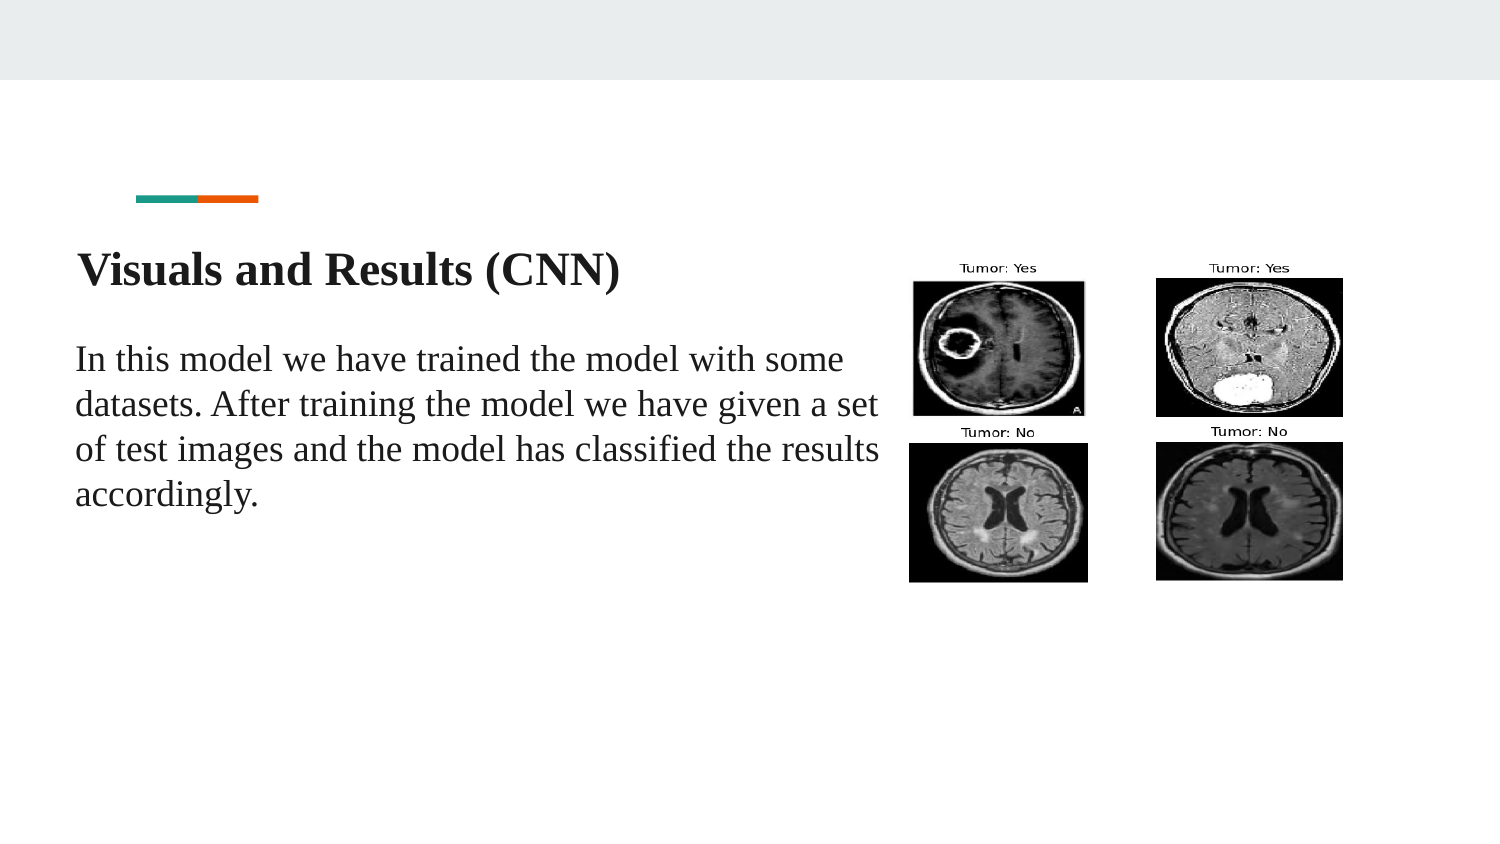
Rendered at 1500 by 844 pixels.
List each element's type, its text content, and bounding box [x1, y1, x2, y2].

picture [1124, 256, 1351, 587]
list In this model we have trained the model with some datasets. After training the model we have given a set of test images and the model has classified the results accordingly. [75, 334, 894, 562]
title Visuals and Results (CNN) [75, 235, 663, 334]
picture [899, 256, 1101, 587]
